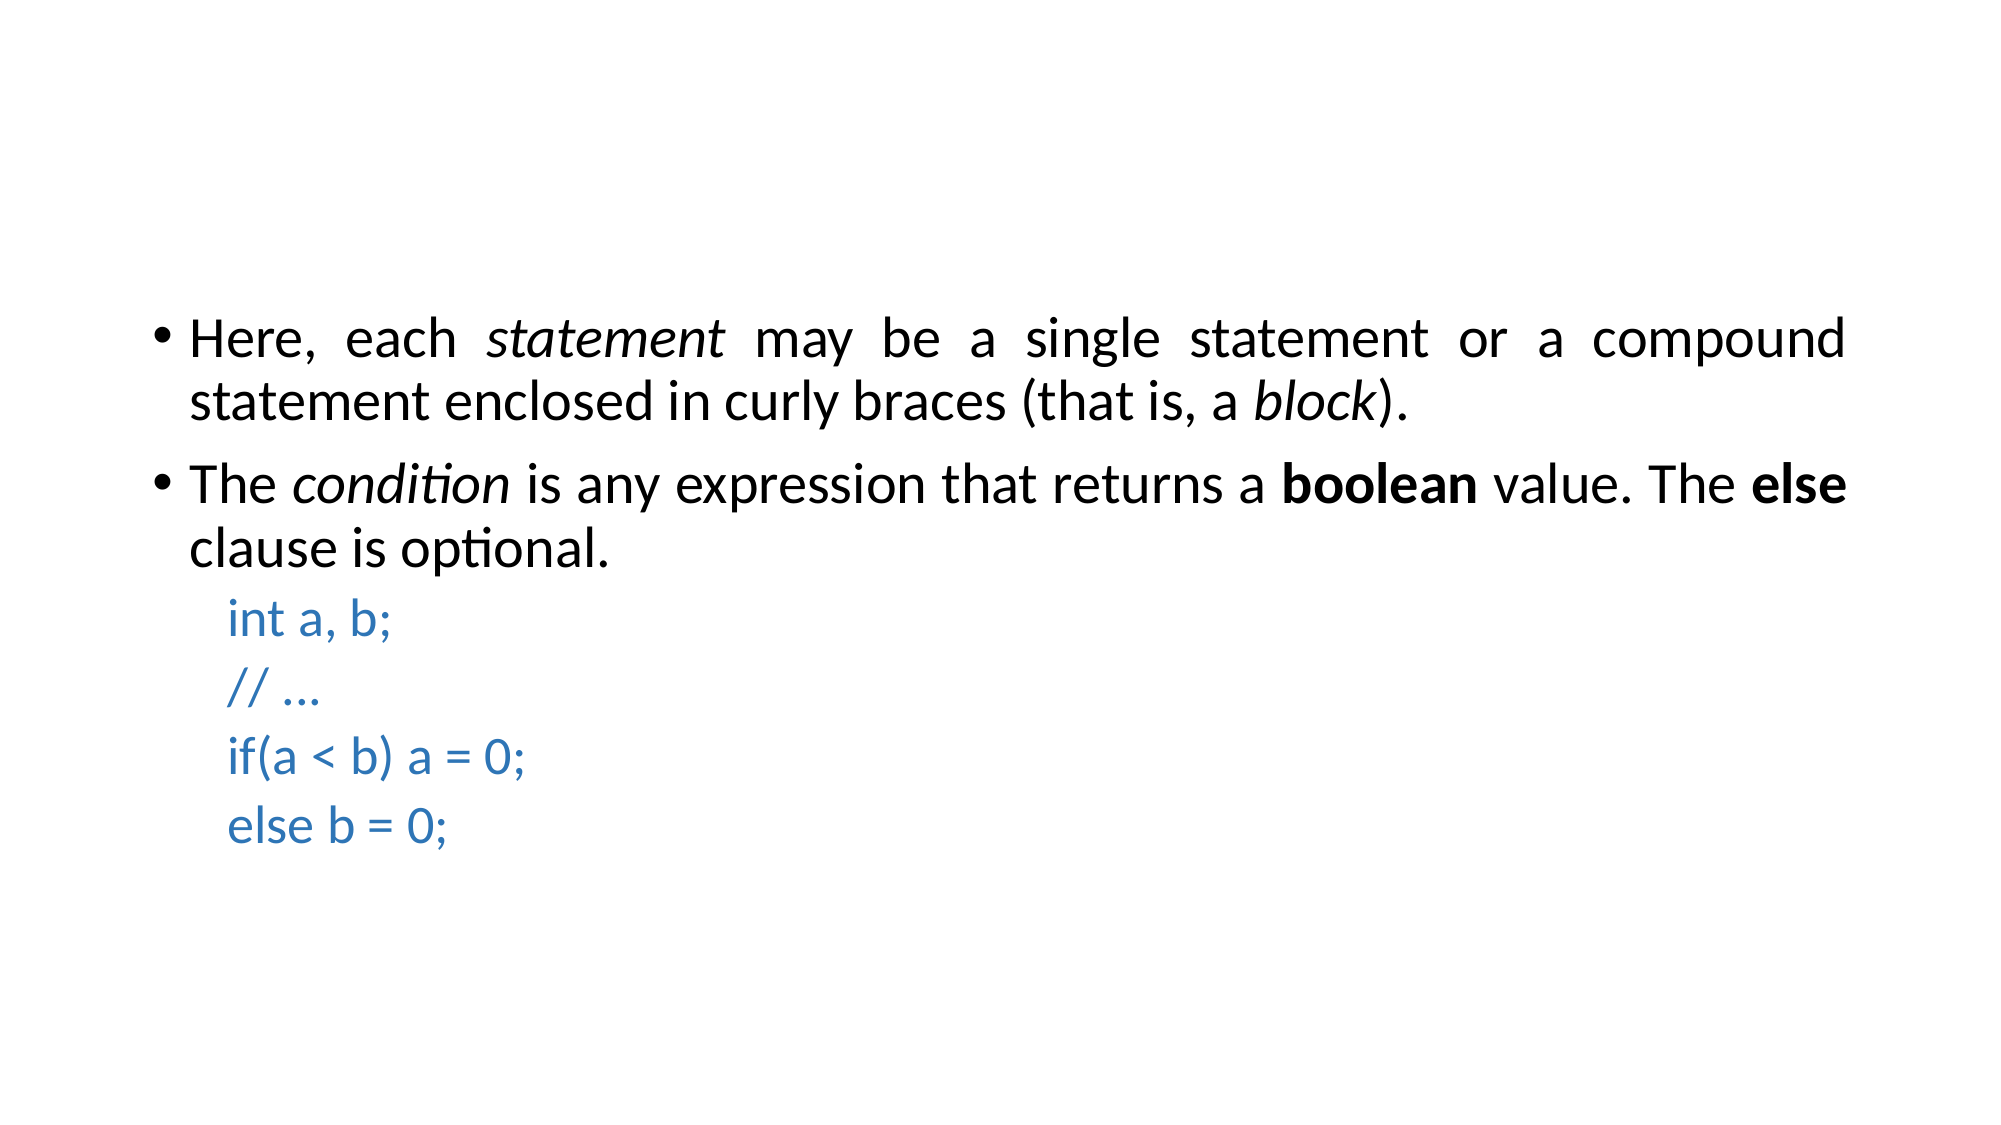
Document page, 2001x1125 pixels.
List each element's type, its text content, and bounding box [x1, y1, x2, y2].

list Here, each statement may be a single statement or a compound statement enclosed in curly braces (that is, a block). The condition is any expression that returns a boolean value. The else clause is optional. int a, b; // ... if(a < b) a = 0; else b = 0; [137, 299, 1863, 1014]
